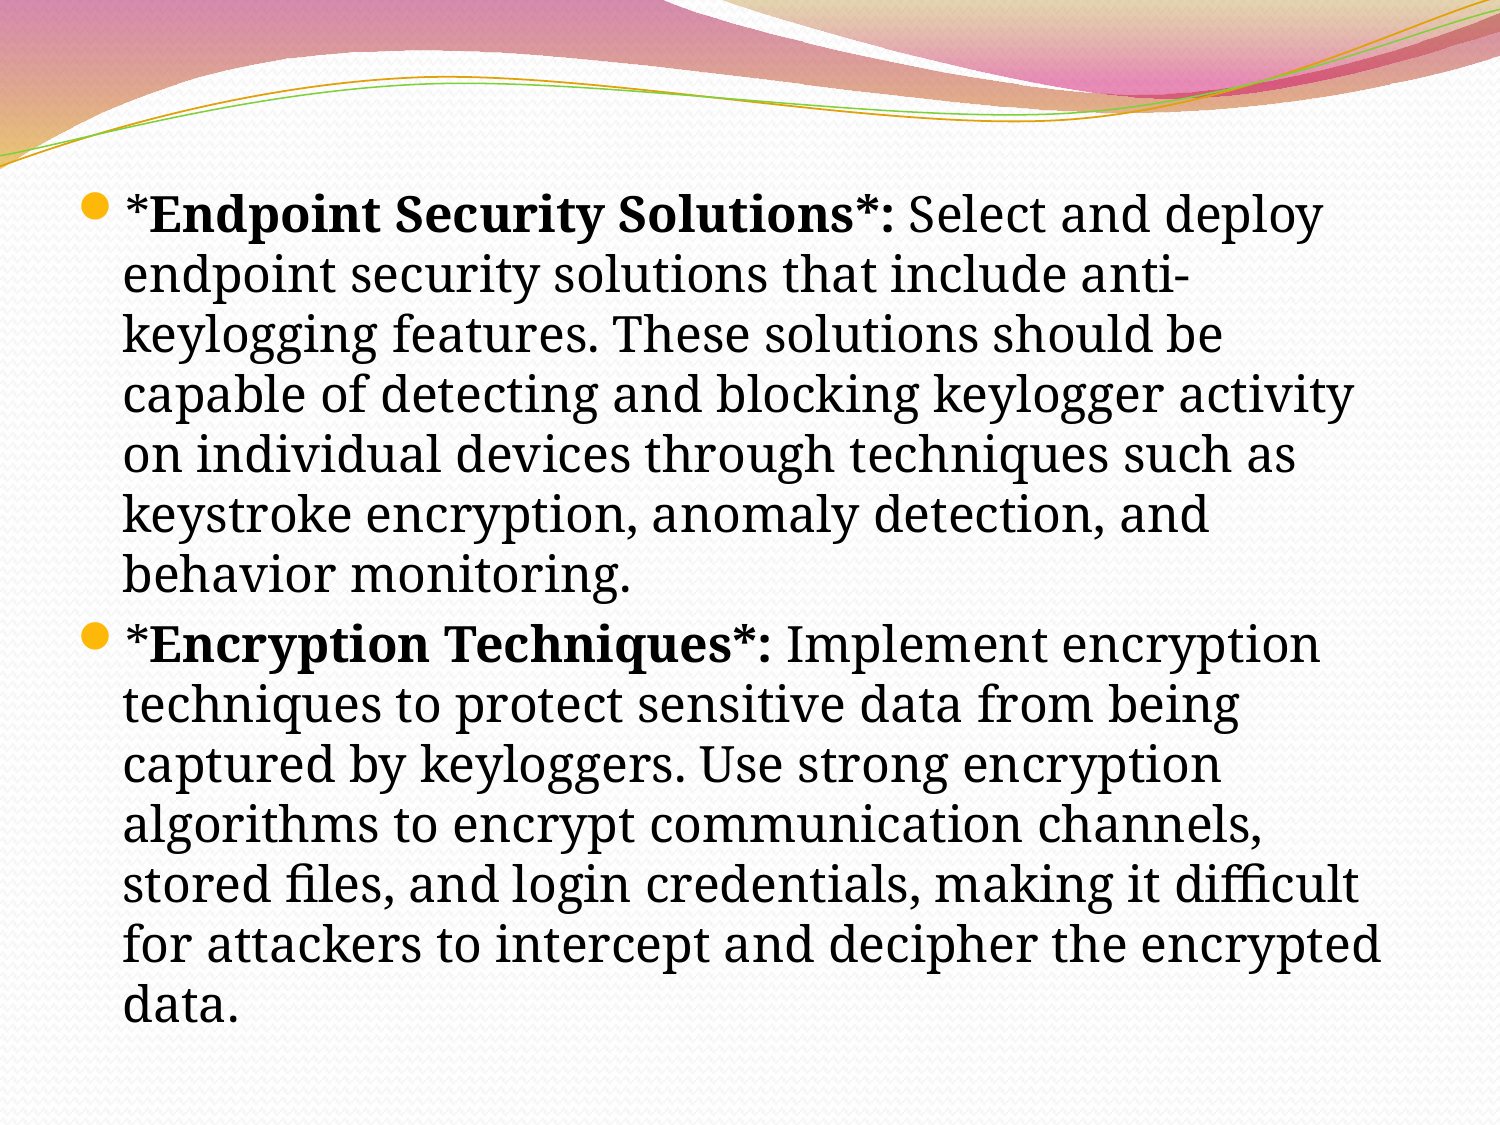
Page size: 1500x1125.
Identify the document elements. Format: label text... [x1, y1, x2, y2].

list *Endpoint Security Solutions*: Select and deploy endpoint security solutions that include anti-keylogging features. These solutions should be capable of detecting and blocking keylogger activity on individual devices through techniques such as keystroke encryption, anomaly detection, and behavior monitoring. *Encryption Techniques*: Implement encryption techniques to protect sensitive data from being captured by keyloggers. Use strong encryption algorithms to encrypt communication channels, stored files, and login credentials, making it difficult for attackers to intercept and decipher the encrypted data. [61, 174, 1413, 1081]
